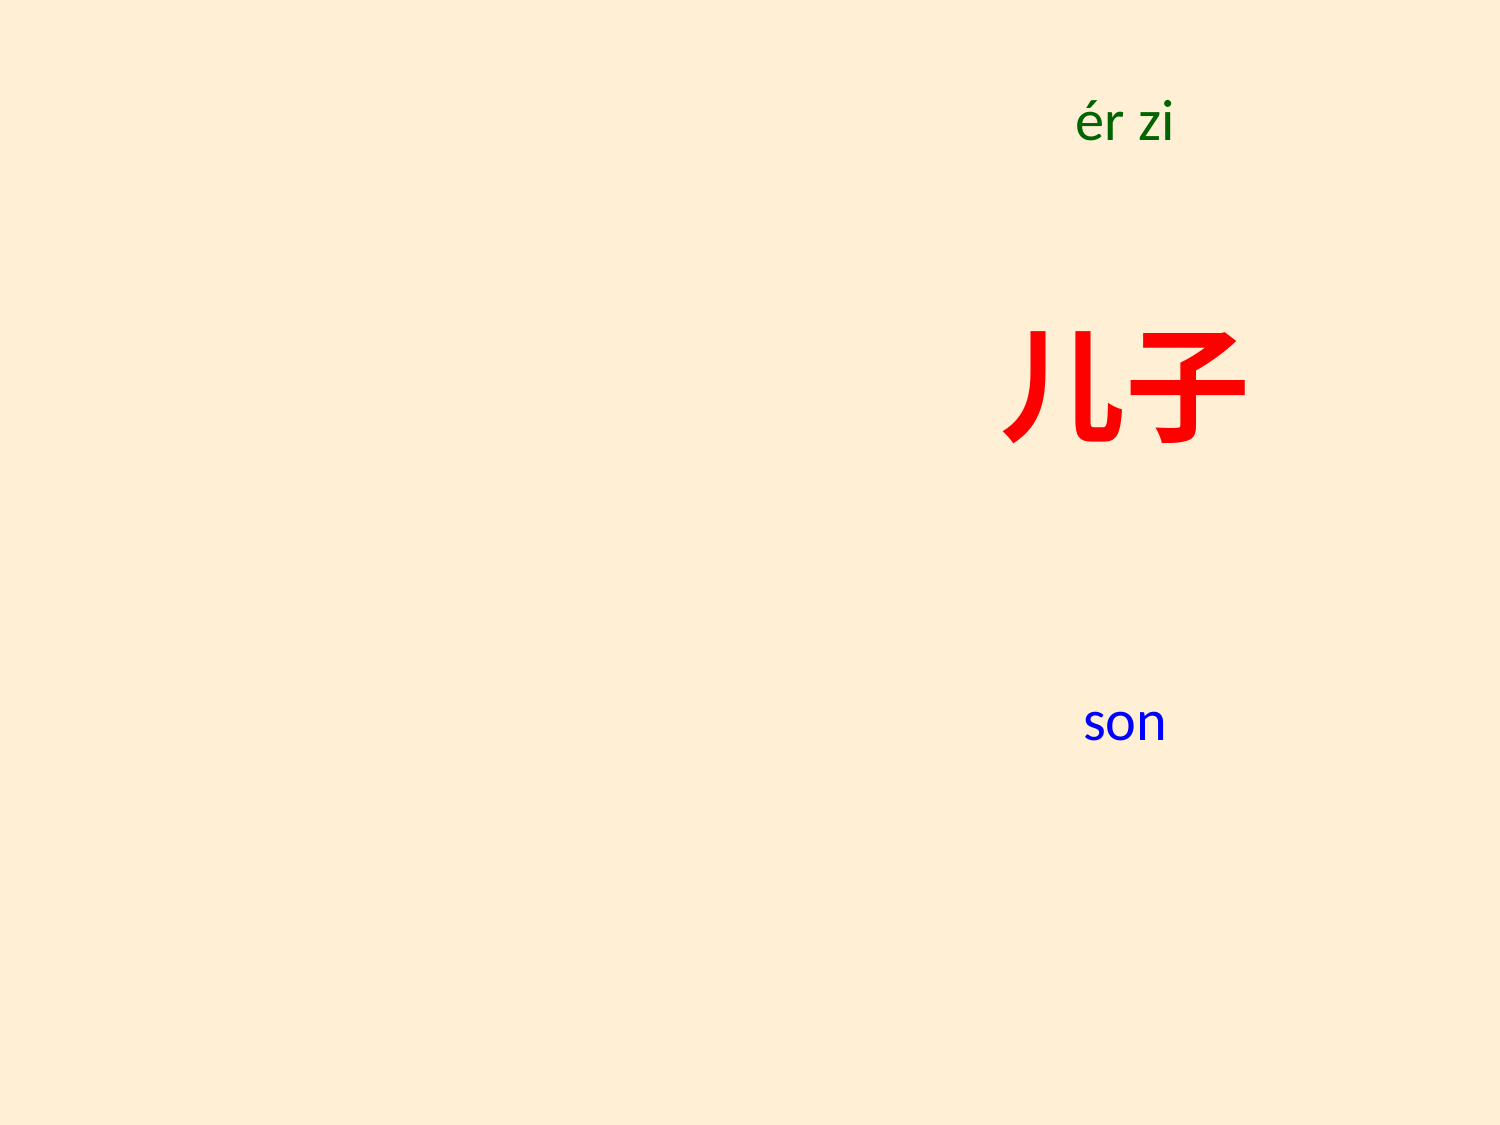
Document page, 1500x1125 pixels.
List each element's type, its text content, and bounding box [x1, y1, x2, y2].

text_box son [1068, 675, 1182, 760]
text_box 儿子 [985, 299, 1265, 465]
text_box ér zi [1060, 75, 1190, 160]
